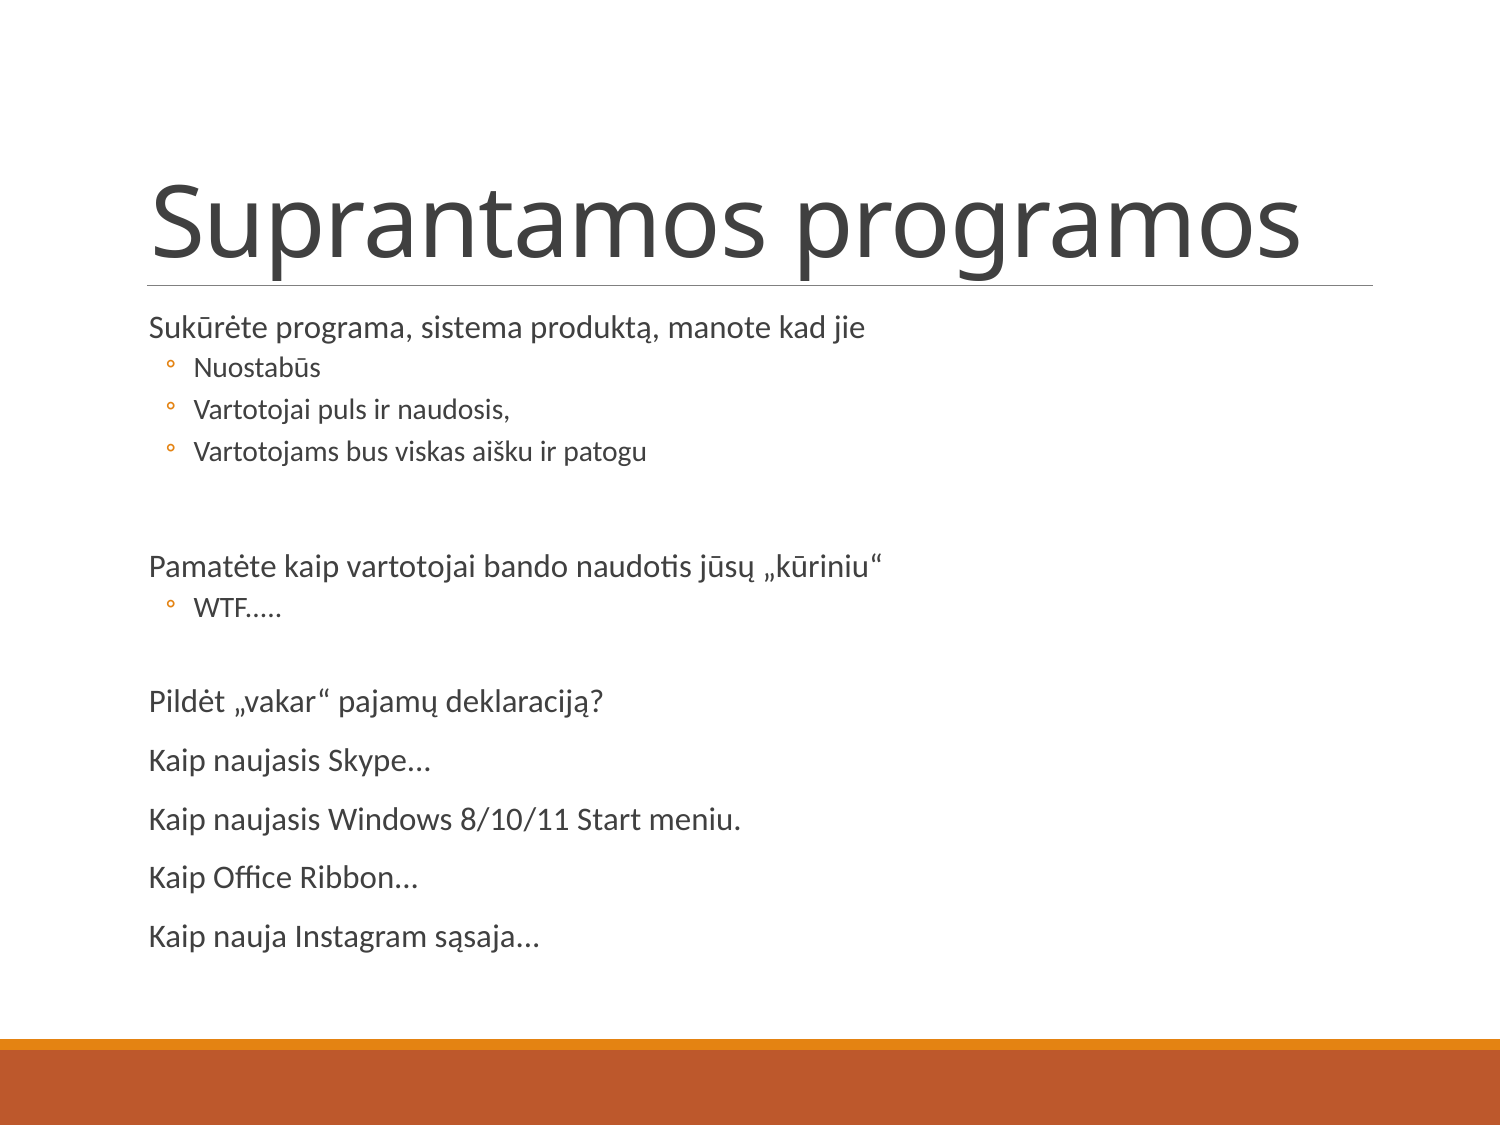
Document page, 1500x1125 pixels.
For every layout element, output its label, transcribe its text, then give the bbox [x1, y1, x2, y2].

list Sukūrėte programa, sistema produktą, manote kad jie Nuostabūs Vartotojai puls ir naudosis, Vartotojams bus viskas aišku ir patogu Pamatėte kaip vartotojai bando naudotis jūsų „kūriniu“ WTF..... Pildėt „vakar“ pajamų deklaraciją? Kaip naujasis Skype... Kaip naujasis Windows 8/10/11 Start meniu. Kaip Office Ribbon... Kaip nauja Instagram sąsaja... [135, 302, 1373, 963]
title Suprantamos programos [135, 47, 1373, 285]
